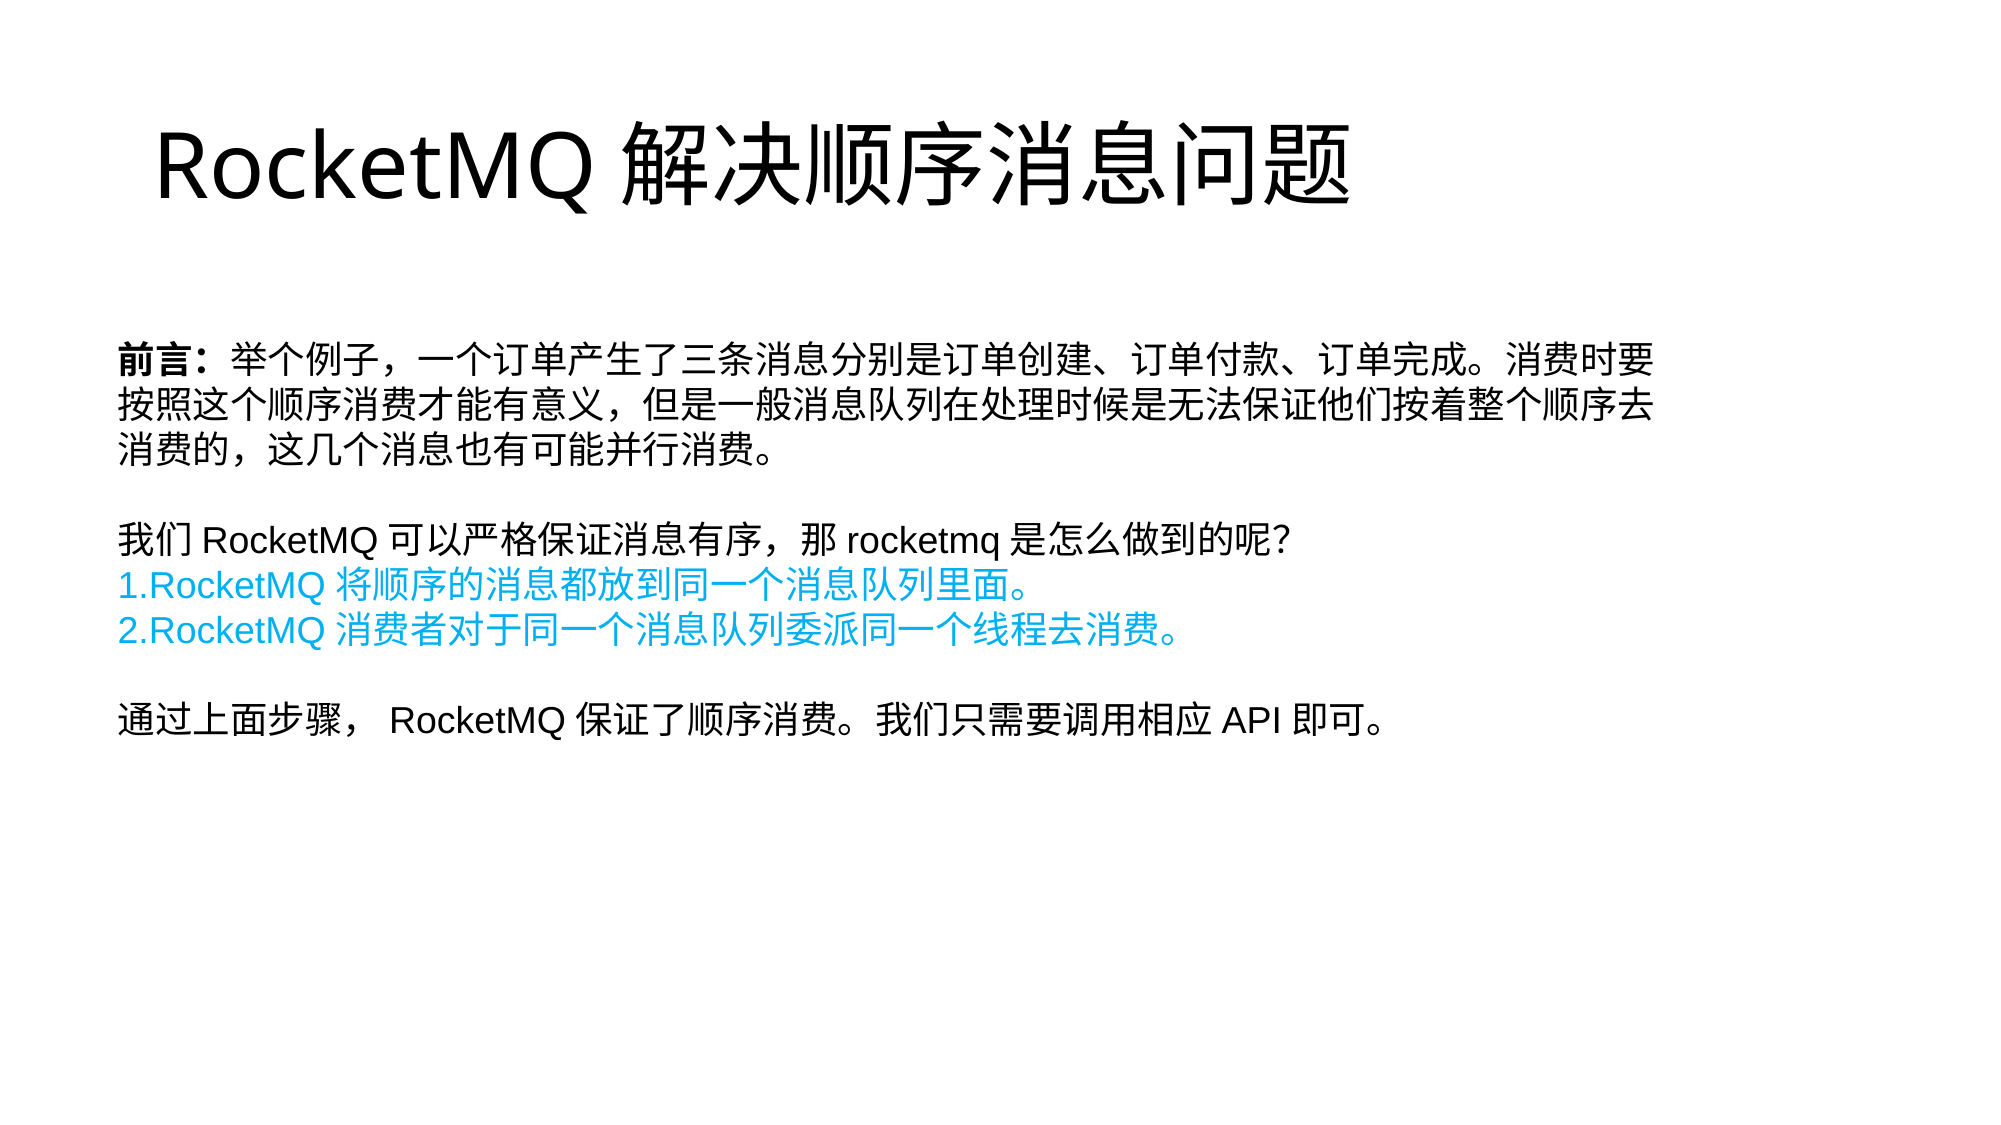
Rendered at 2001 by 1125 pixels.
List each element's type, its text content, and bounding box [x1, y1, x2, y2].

title RocketMQ解决顺序消息问题 [137, 59, 1863, 278]
text_box 前言：举个例子，一个订单产生了三条消息分别是订单创建、订单付款、订单完成。消费时要按照这个顺序消费才能有意义，但是一般消息队列在处理时候是无法保证他们按着整个顺序去消费的，这几个消息也有可能并行消费。 我们RocketMQ可以严格保证消息有序，那rocketmq是怎么做到的呢？ 1.RocketMQ将顺序的消息都放到同一个消息队列里面。 2.RocketMQ消费者对于同一个消息队列委派同一个线程去消费。 通过上面步骤，RocketMQ保证了顺序消费。我们只需要调用相应API即可。 [102, 328, 1688, 884]
